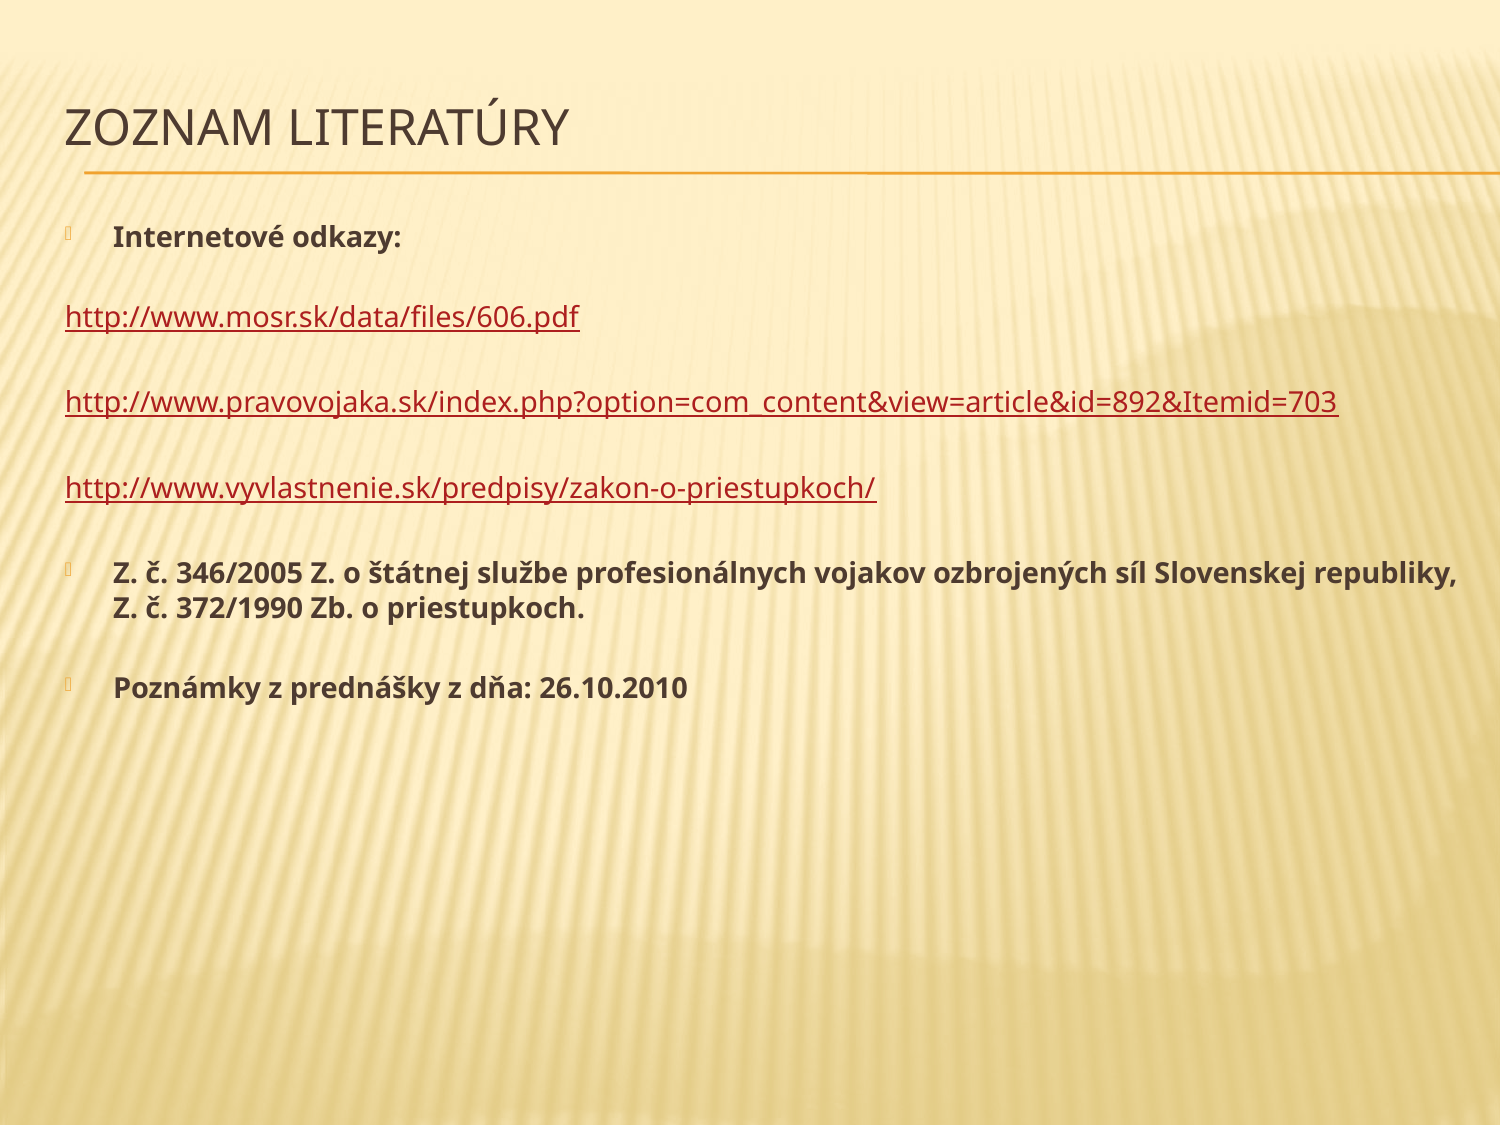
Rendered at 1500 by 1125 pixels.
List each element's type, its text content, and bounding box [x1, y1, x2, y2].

list Internetové odkazy: http://www.mosr.sk/data/files/606.pdf http://www.pravovojaka.sk/index.php?option=com_content&view=article&id=892&Itemid=703 http://www.vyvlastnenie.sk/predpisy/zakon-o-priestupkoch/ Z. č. 346/2005 Z. o štátnej službe profesionálnych vojakov ozbrojených síl Slovenskej republiky, Z. č. 372/1990 Zb. o priestupkoch. Poznámky z prednášky z dňa: 26.10.2010 [50, 210, 1475, 715]
title Zoznam literatúry [50, 75, 1475, 176]
